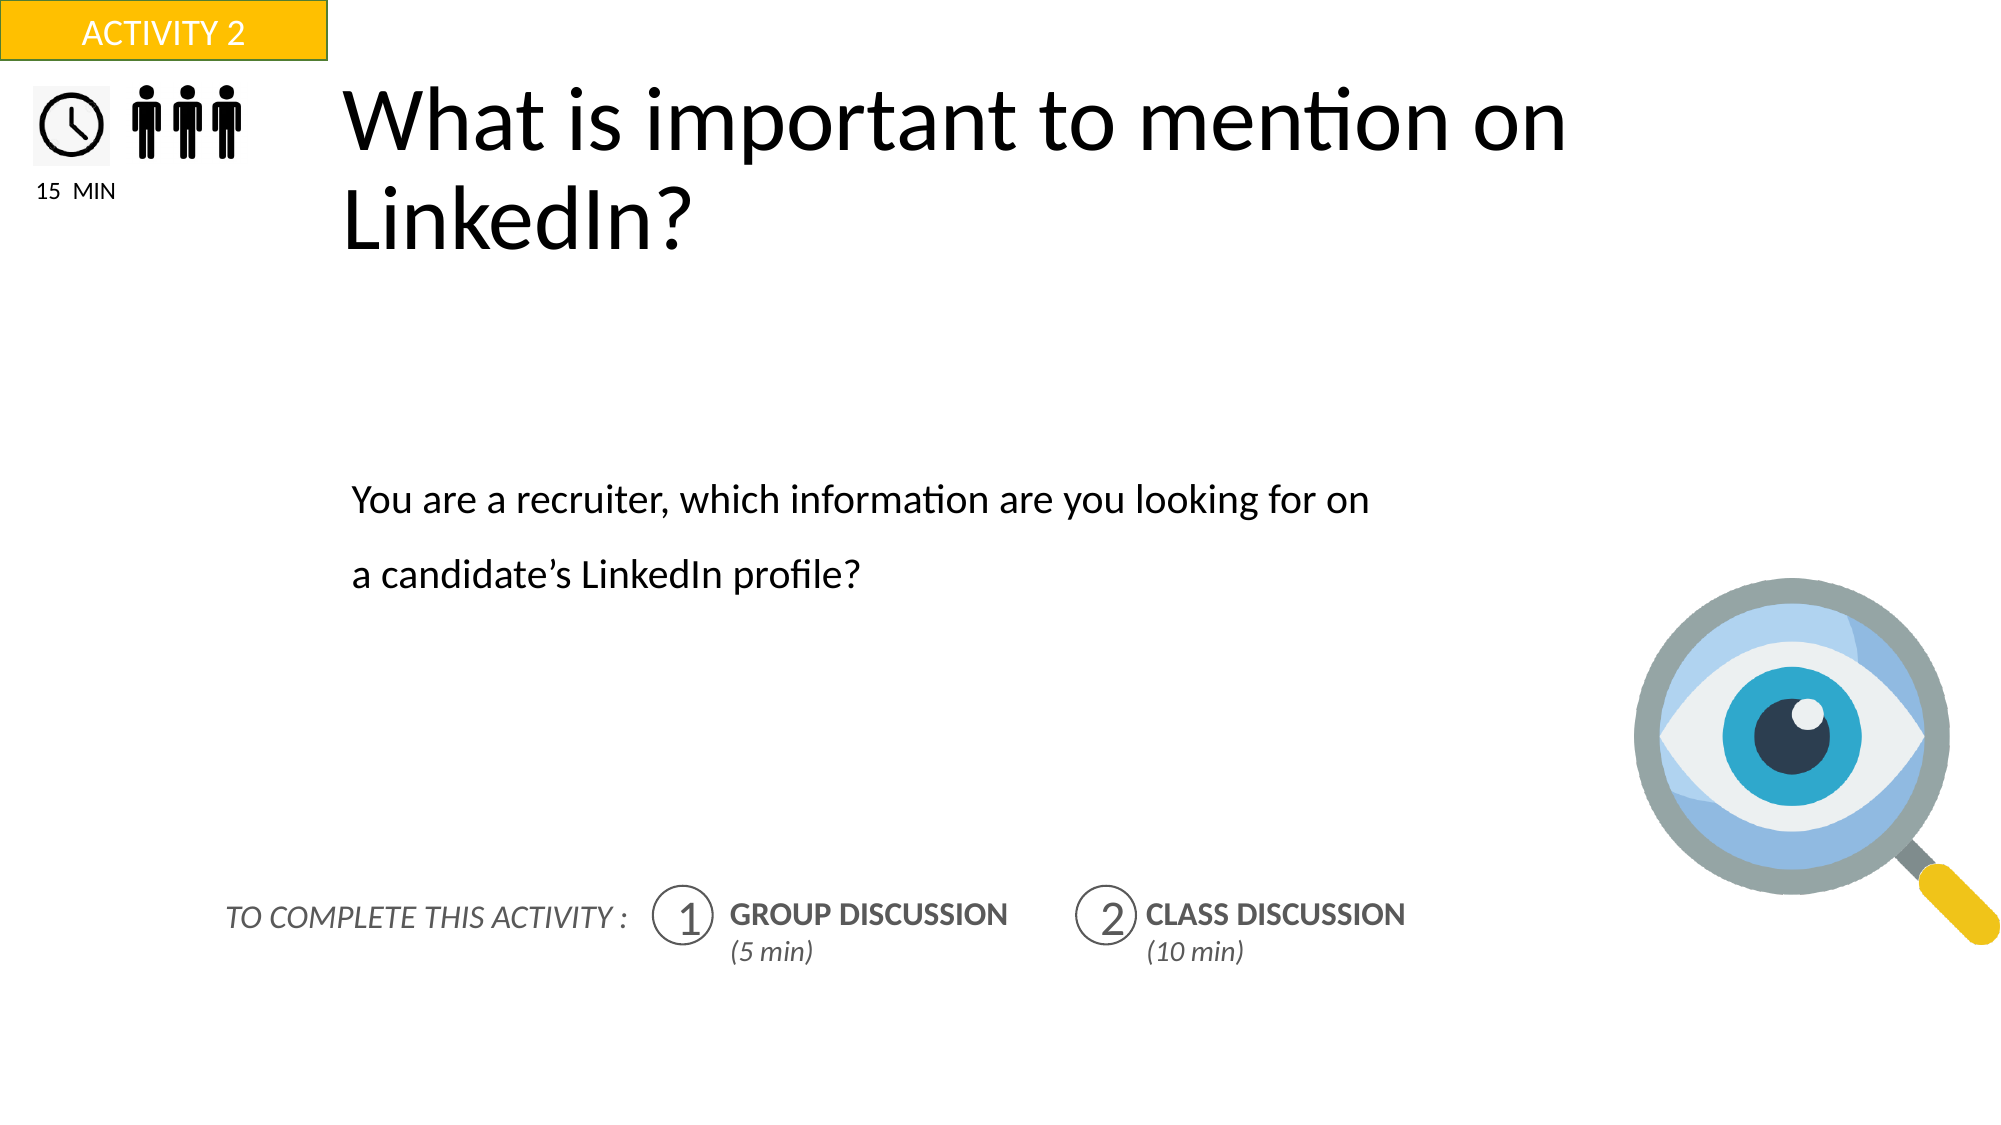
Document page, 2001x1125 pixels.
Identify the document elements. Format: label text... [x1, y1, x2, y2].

picture [1634, 578, 2000, 945]
text_box CLASS DISCUSSION (10 min) [1131, 884, 1490, 976]
text_box 1 [652, 885, 713, 945]
picture [126, 82, 248, 165]
text_box 15 MIN [5, 166, 147, 212]
text_box GROUP DISCUSSION (5 min) [715, 884, 1030, 976]
text_box TO COMPLETE THIS ACTIVITY : [209, 887, 651, 943]
text_box You are a recruiter, which information are you looking for on a candidate’s LinkedIn profile? [336, 439, 1408, 605]
title What is important to mention on LinkedIn? [327, 61, 1746, 280]
text_box ACTIVITY 2 [0, 0, 328, 60]
text_box 2 [1076, 885, 1131, 945]
picture [32, 86, 110, 167]
